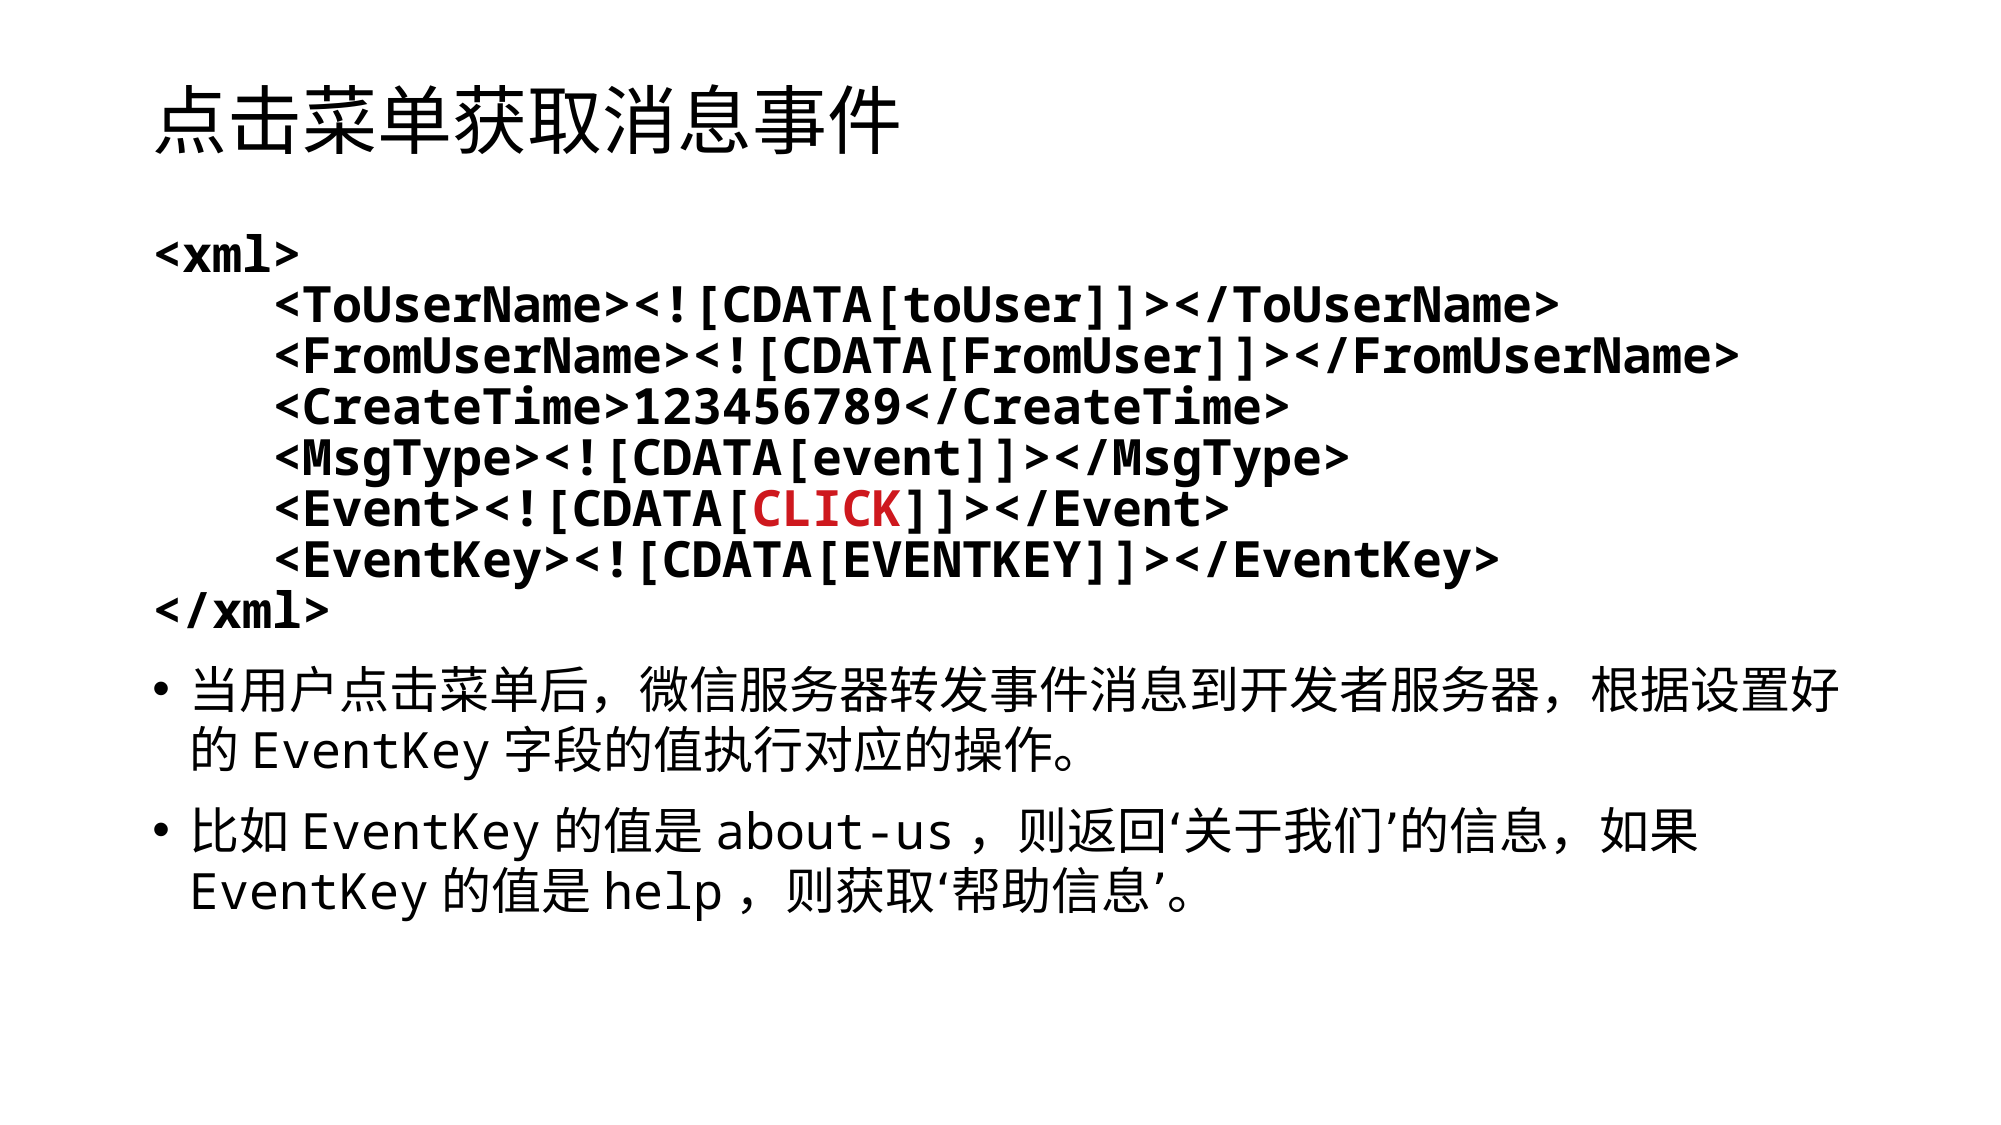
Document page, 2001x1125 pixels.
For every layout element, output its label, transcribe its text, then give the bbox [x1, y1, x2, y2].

text_box <xml> <ToUserName><![CDATA[toUser]]></ToUserName> <FromUserName><![CDATA[FromUser]]></FromUserName> <CreateTime>123456789</CreateTime> <MsgType><![CDATA[event]]></MsgType> <Event><![CDATA[CLICK]]></Event> <EventKey><![CDATA[EVENTKEY]]></EventKey> </xml> 当用户点击菜单后，微信服务器转发事件消息到开发者服务器，根据设置好的EventKey字段的值执行对应的操作。 比如EventKey的值是about-us，则返回‘关于我们’的信息，如果EventKey的值是help，则获取‘帮助信息’。 [137, 228, 1863, 1085]
text_box 点击菜单获取消息事件 [137, 59, 1863, 189]
